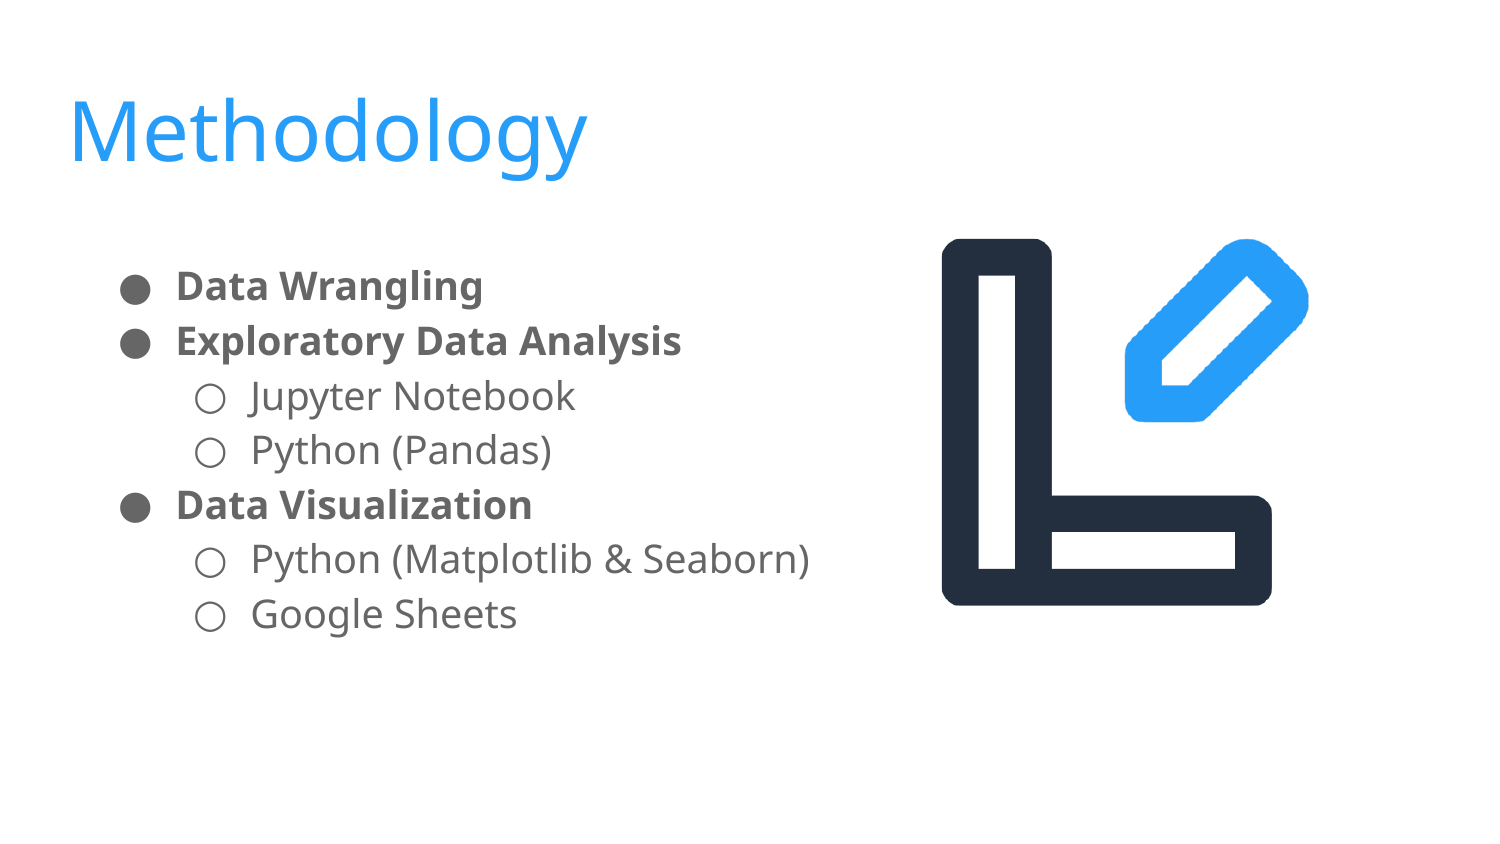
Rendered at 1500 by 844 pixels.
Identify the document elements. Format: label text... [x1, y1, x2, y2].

title Methodology [52, 66, 750, 193]
list Data Wrangling Exploratory Data Analysis Jupyter Notebook Python (Pandas) Data Visualization Python (Matplotlib & Seaborn) Google Sheets [85, 239, 1023, 743]
picture [905, 202, 1345, 642]
